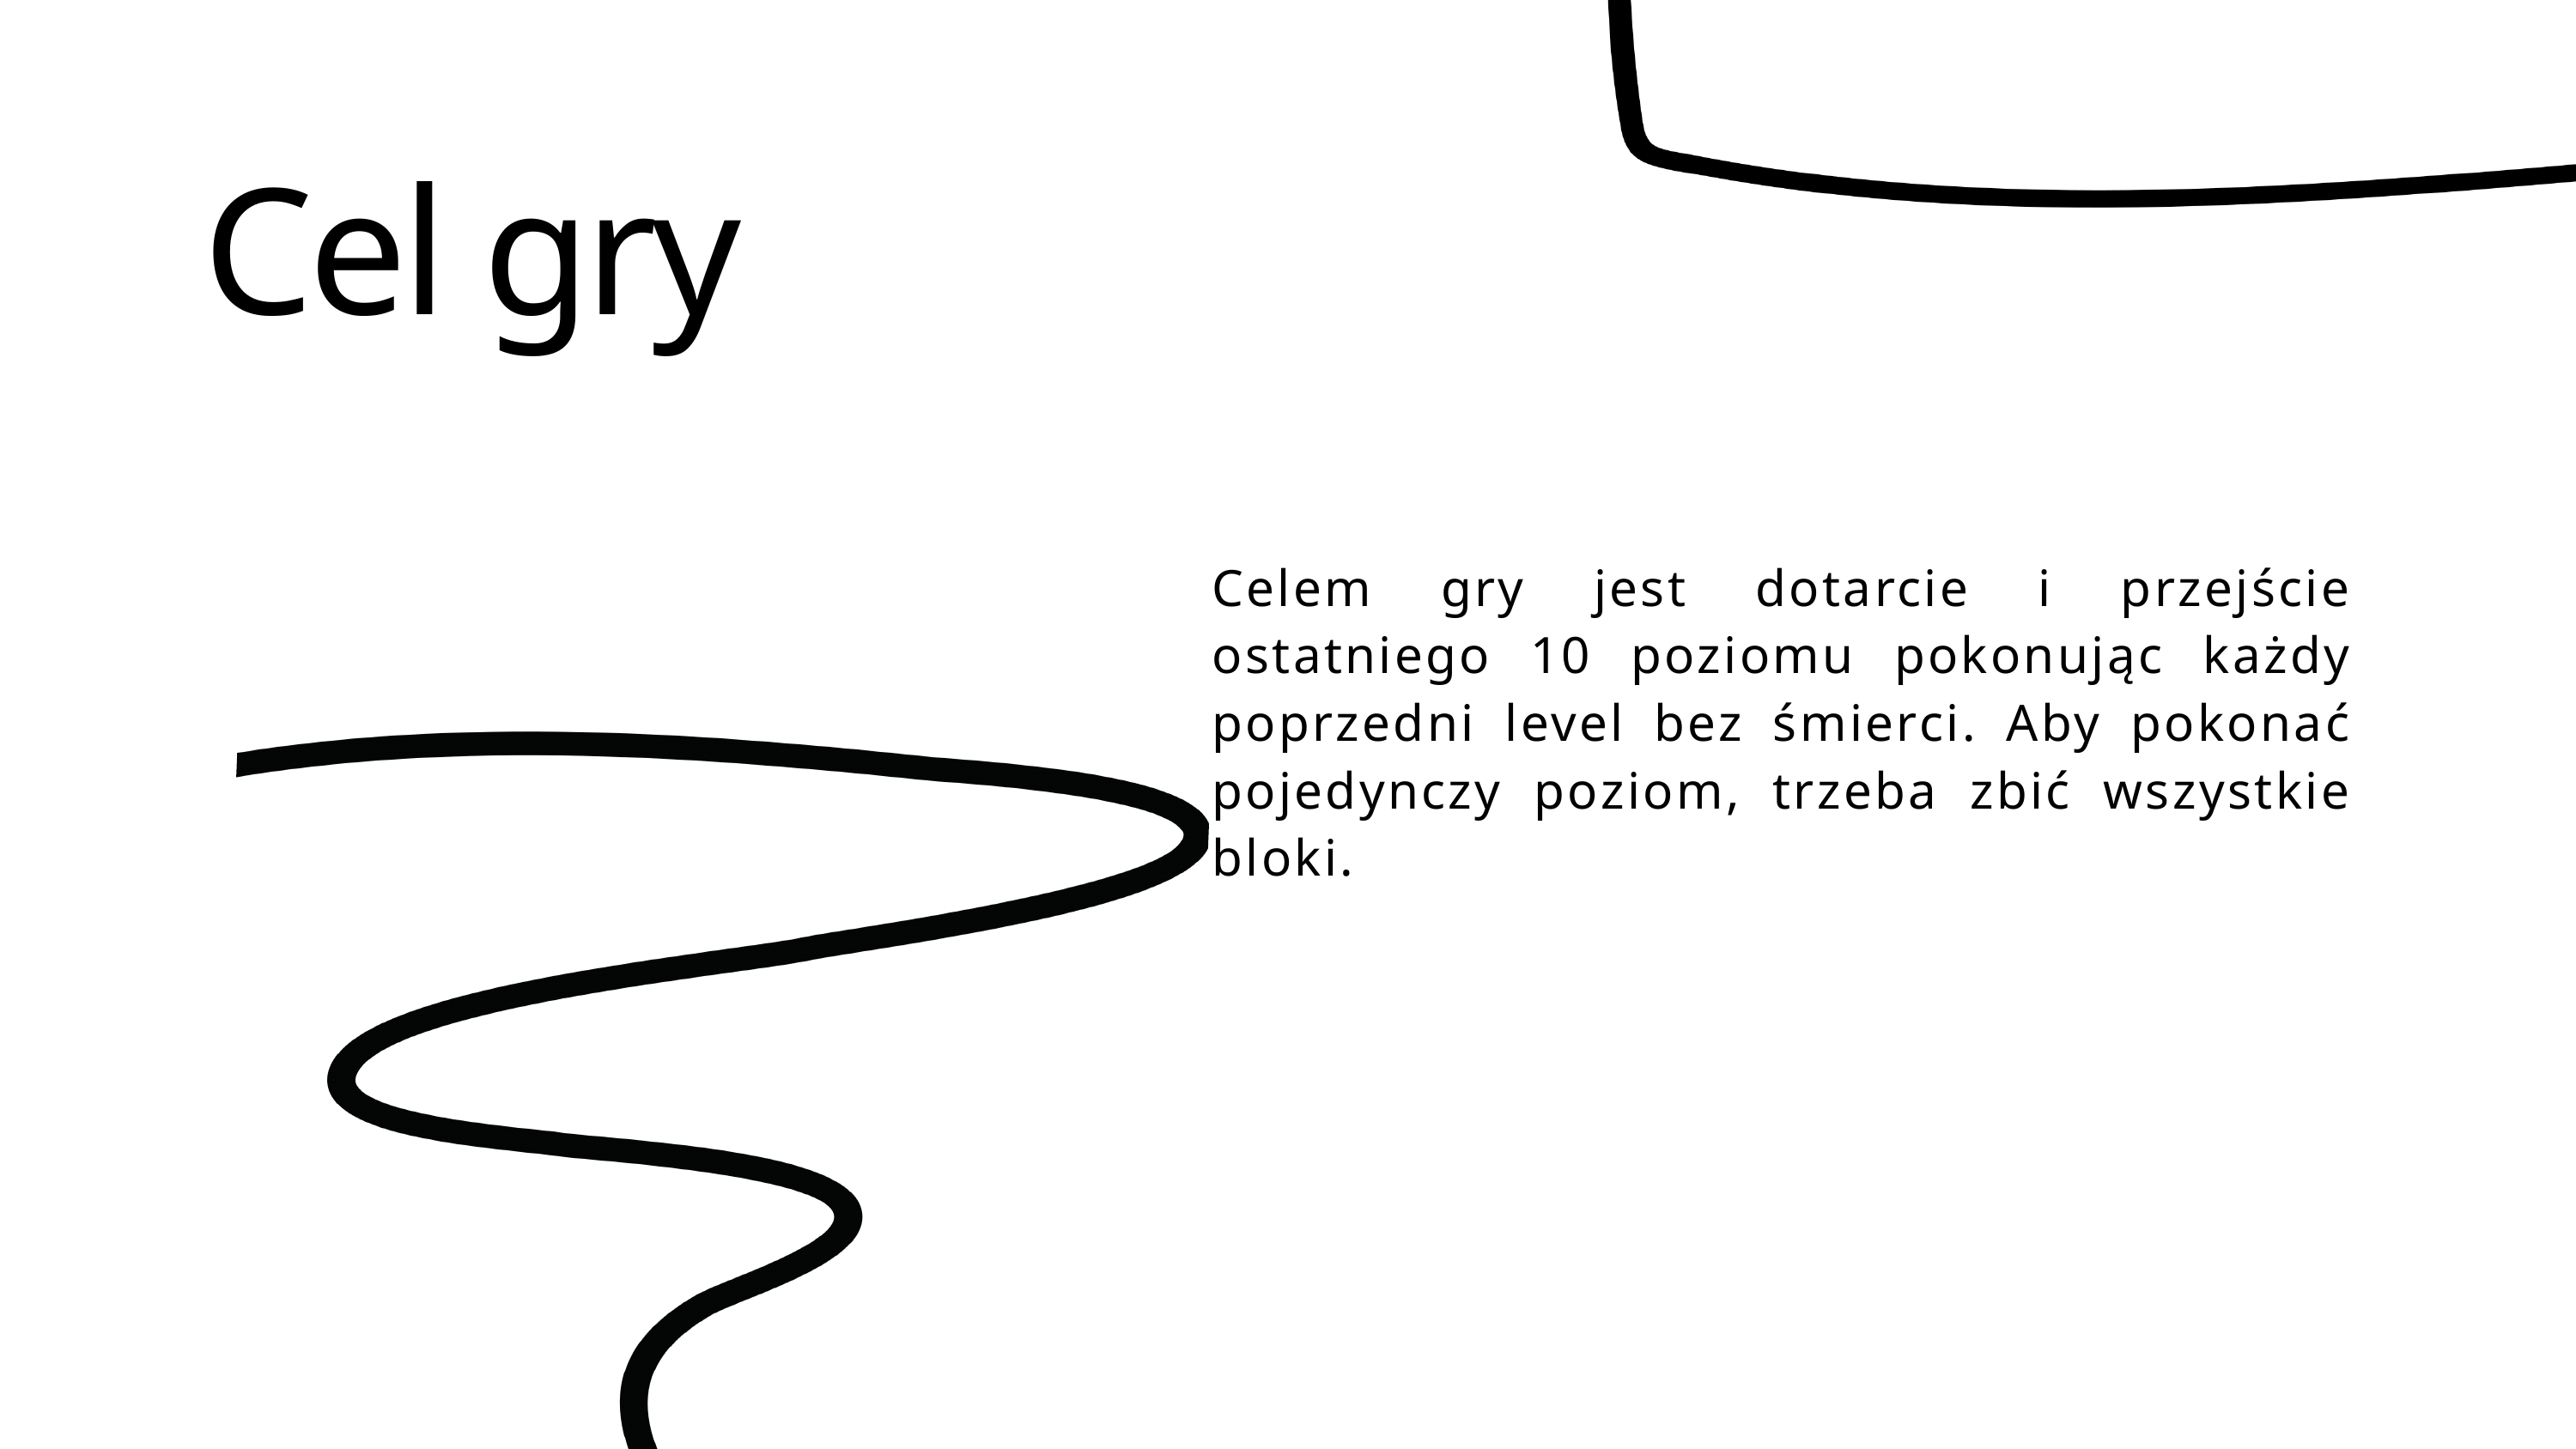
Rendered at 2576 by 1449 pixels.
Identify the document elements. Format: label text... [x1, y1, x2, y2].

text_box [1591, 0, 2576, 212]
text_box [209, 713, 1212, 1449]
text_box Celem gry jest dotarcie i przejście ostatniego 10 poziomu pokonując każdy poprzedni level bez śmierci. Aby pokonać pojedynczy poziom, trzeba zbić wszystkie bloki. [1212, 548, 2354, 887]
text_box Cel gry [203, 156, 1409, 350]
